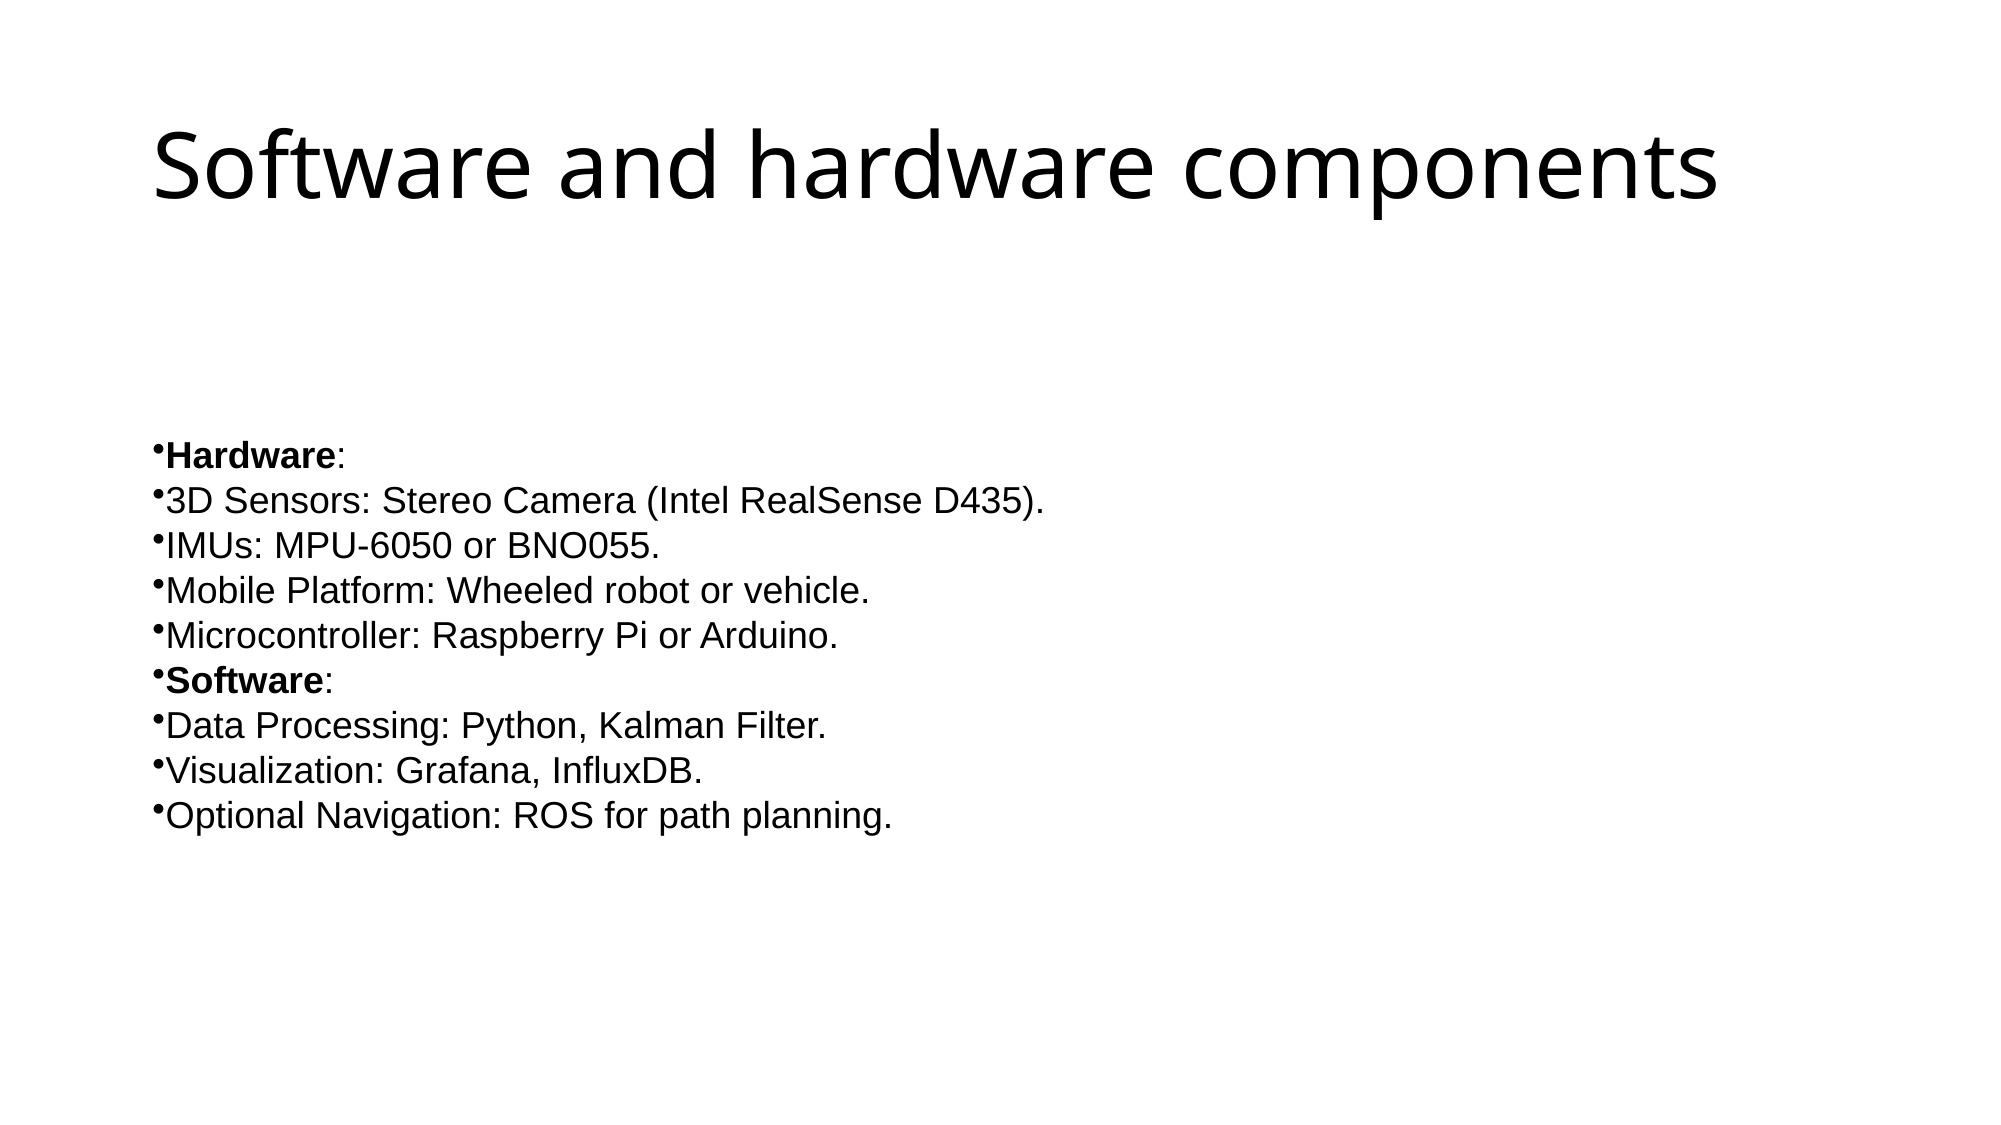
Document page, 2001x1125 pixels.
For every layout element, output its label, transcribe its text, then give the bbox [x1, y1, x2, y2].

list Hardware: 3D Sensors: Stereo Camera (Intel RealSense D435). IMUs: MPU-6050 or BNO055. Mobile Platform: Wheeled robot or vehicle. Microcontroller: Raspberry Pi or Arduino. Software: Data Processing: Python, Kalman Filter. Visualization: Grafana, InfluxDB. Optional Navigation: ROS for path planning. [137, 329, 1863, 983]
title Software and hardware components [137, 59, 1863, 278]
